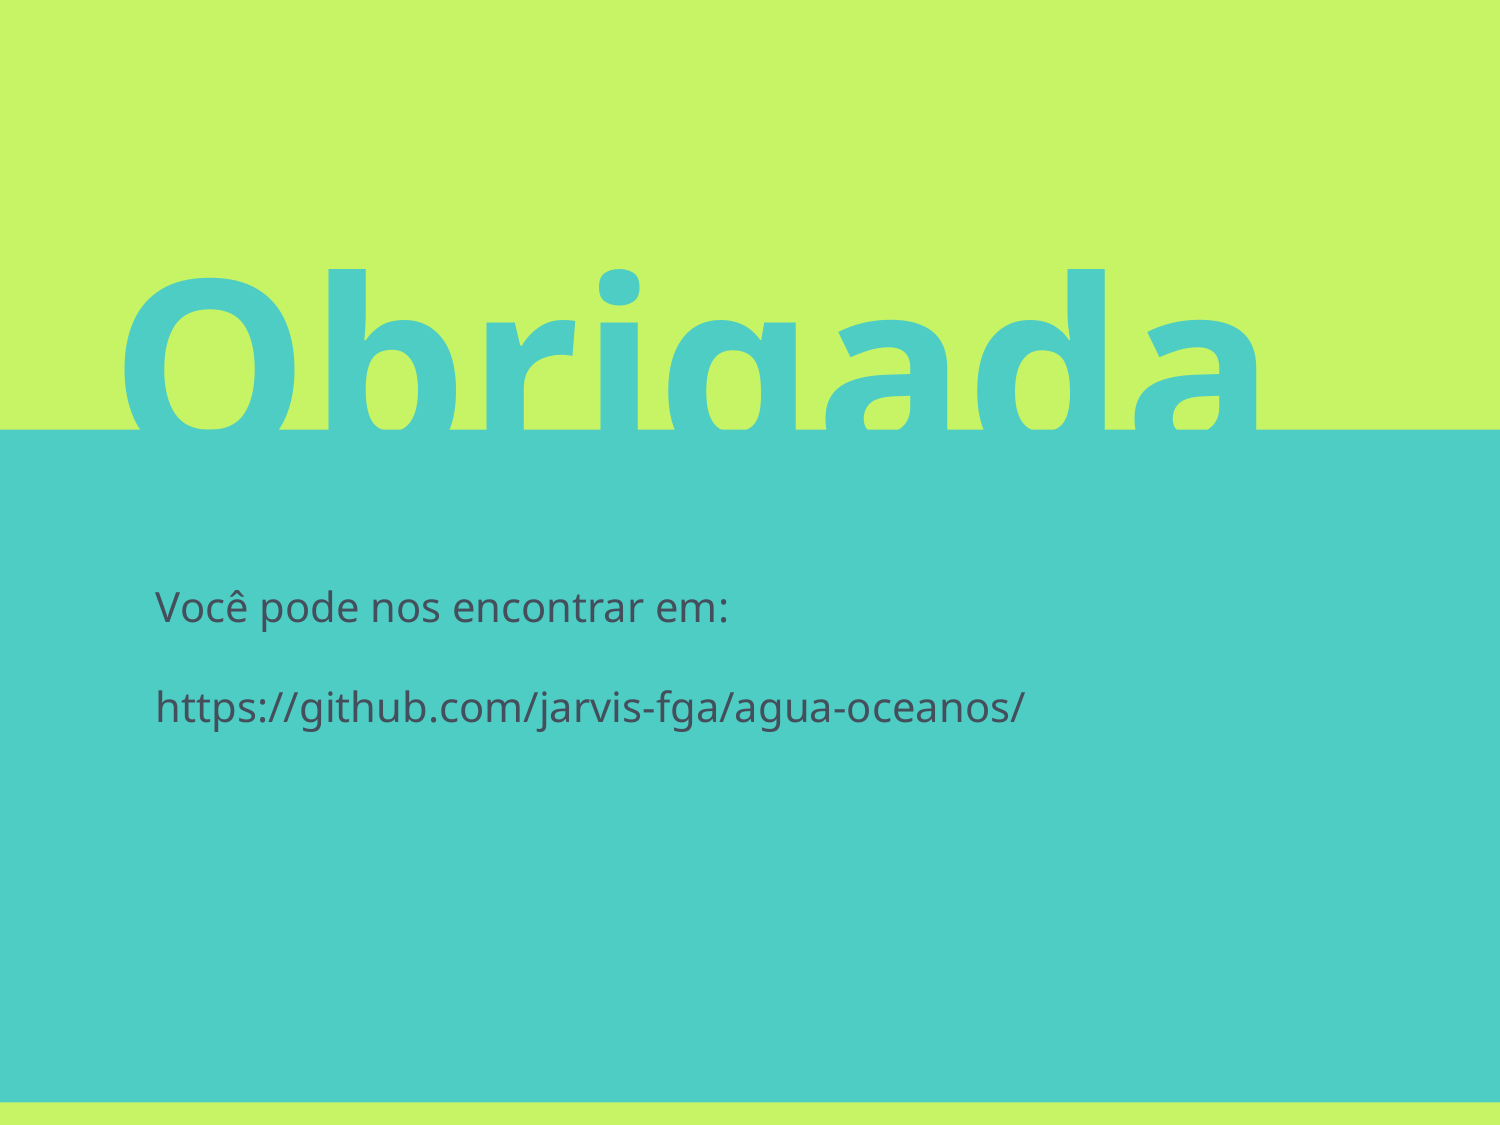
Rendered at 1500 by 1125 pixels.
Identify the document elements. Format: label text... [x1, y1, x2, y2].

list Você pode nos encontrar em: https://github.com/jarvis-fga/agua-oceanos/ [140, 566, 1235, 877]
title Obrigada [95, 270, 1438, 525]
text_box [0, 0, 1500, 430]
